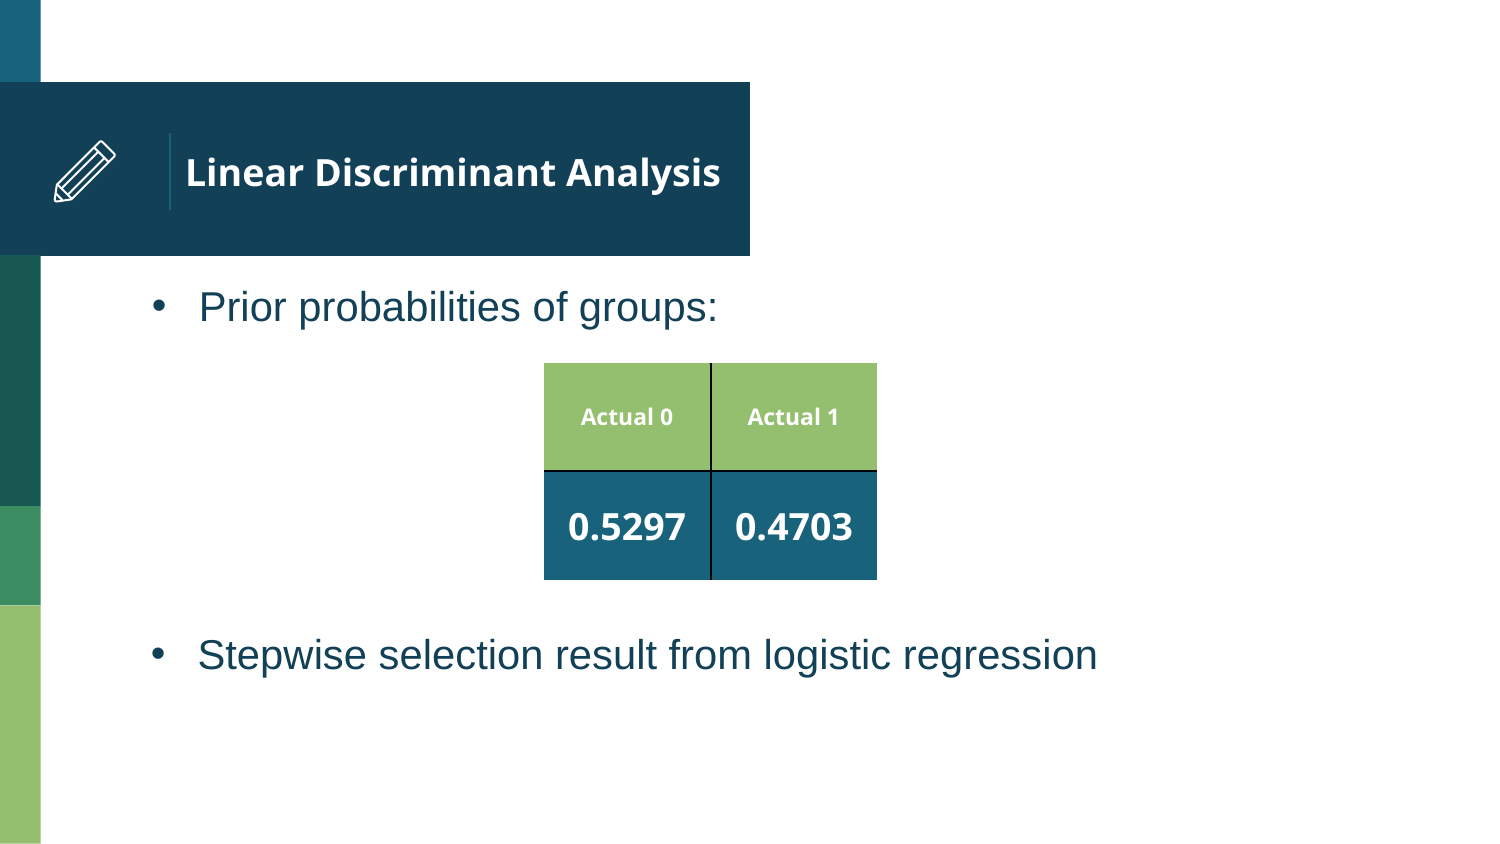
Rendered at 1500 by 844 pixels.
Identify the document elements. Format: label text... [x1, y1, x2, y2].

table_header Actual 1 [712, 363, 877, 470]
title Linear Discriminant Analysis [169, 87, 758, 256]
table_cell 0.4703 [712, 472, 877, 580]
text_box Prior probabilities of groups: [137, 272, 1382, 338]
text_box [54, 141, 116, 202]
text_box Stepwise selection result from logistic regression [136, 620, 1381, 686]
table_cell 0.5297 [544, 472, 710, 580]
table_header Actual 0 [544, 363, 710, 470]
